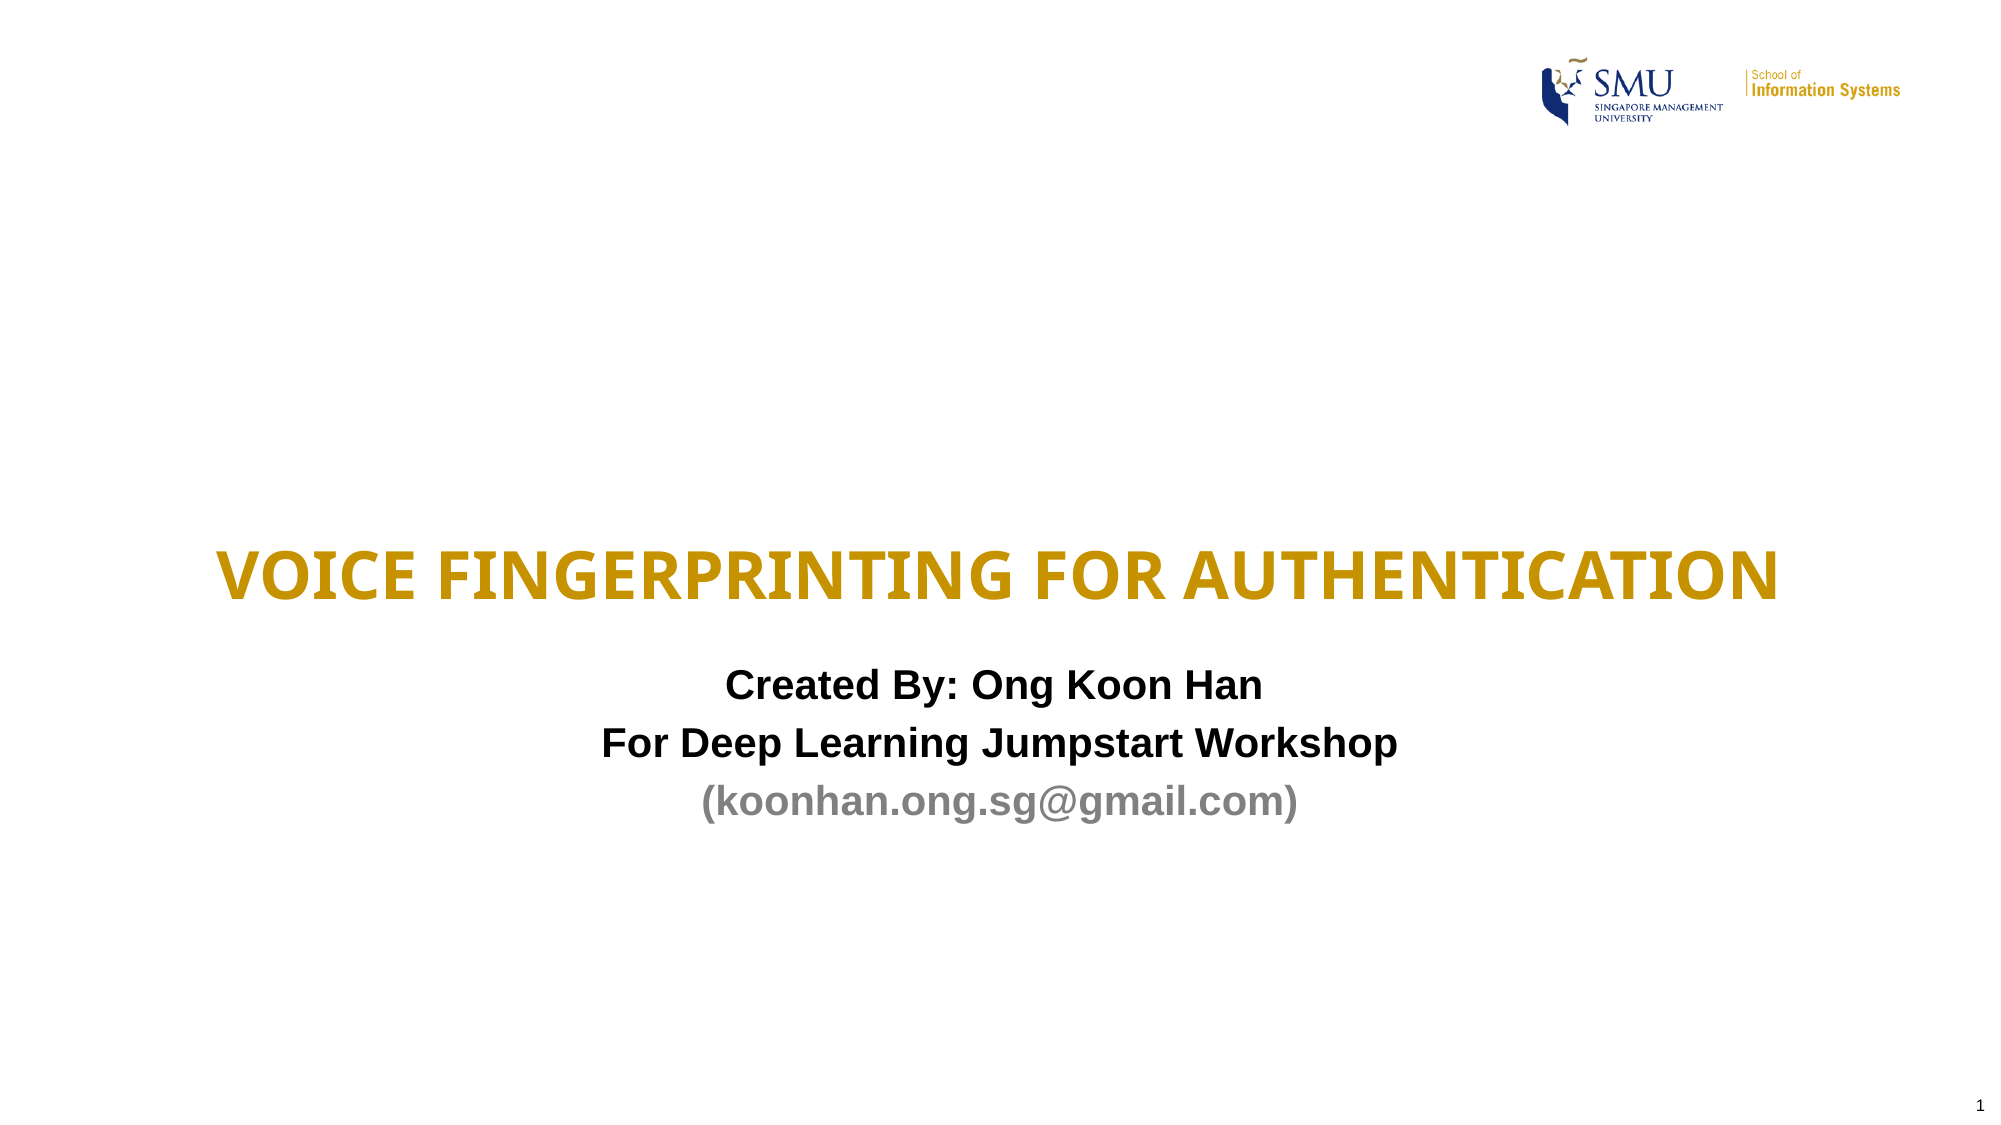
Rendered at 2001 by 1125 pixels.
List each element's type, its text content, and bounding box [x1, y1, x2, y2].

slide_number 1 [1716, 1087, 2000, 1125]
list Created By: Ong Koon Han For Deep Learning Jumpstart Workshop (koonhan.ong.sg@gmail.com) [193, 650, 1807, 837]
picture [1515, 29, 1927, 149]
title Voice fingerprinting for authentication [112, 525, 1888, 621]
